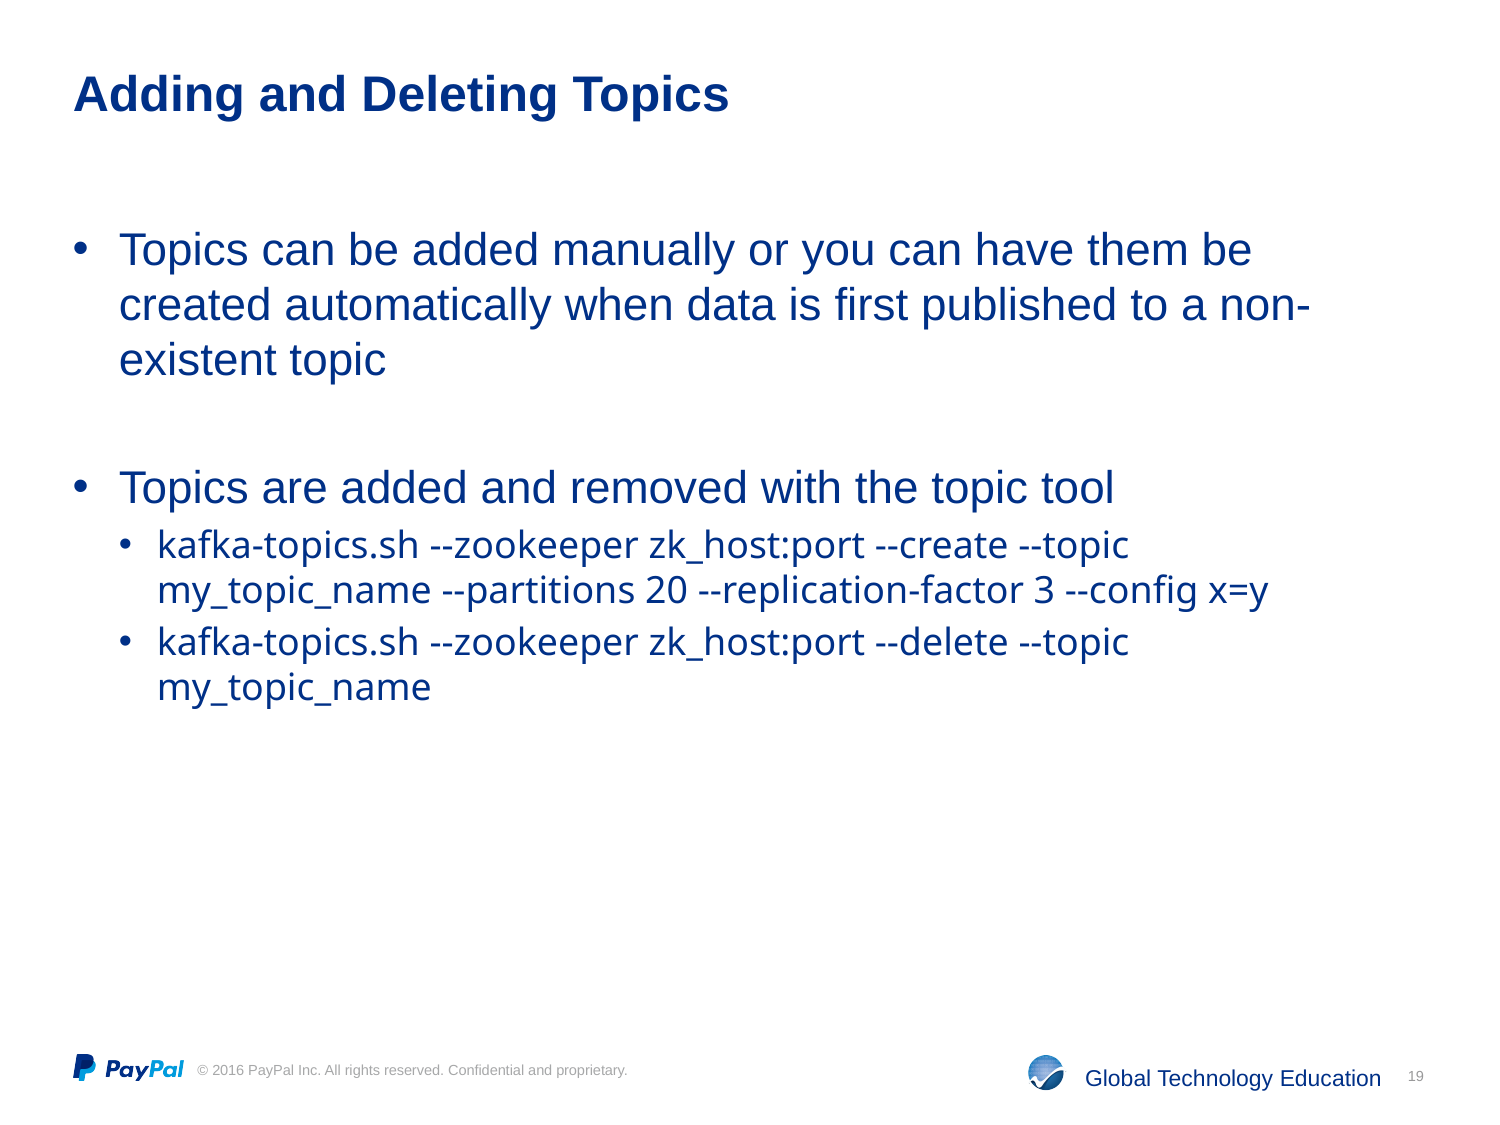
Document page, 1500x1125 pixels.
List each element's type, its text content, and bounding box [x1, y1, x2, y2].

picture [73, 1054, 184, 1081]
list Topics can be added manually or you can have them be created automatically when data is first published to a non-existent topic Topics are added and removed with the topic tool kafka-topics.sh --zookeeper zk_host:port --create --topic my_topic_name --partitions 20 --replication-factor 3 --config x=y kafka-topics.sh --zookeeper zk_host:port --delete --topic my_topic_name [57, 212, 1409, 1029]
slide_number 19 [1383, 1045, 1439, 1106]
picture [1023, 1050, 1070, 1095]
title Adding and Deleting Topics [58, 53, 1409, 151]
